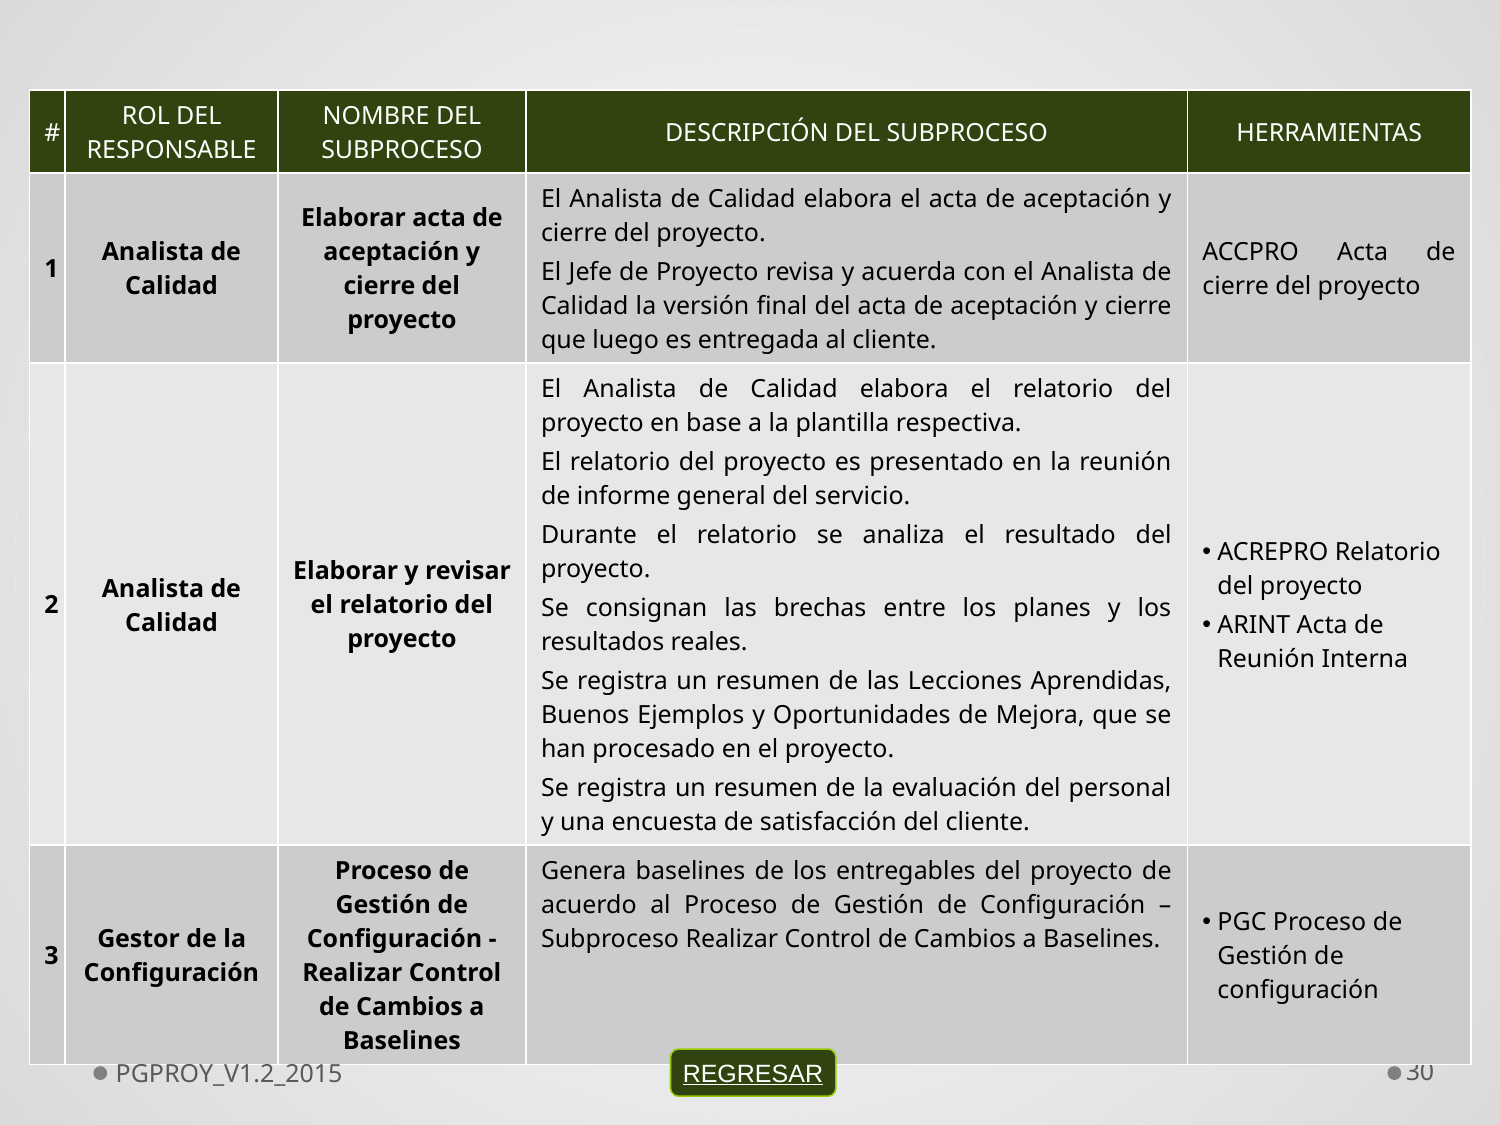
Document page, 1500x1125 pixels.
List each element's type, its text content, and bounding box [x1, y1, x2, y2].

table_cell Proceso de Gestión de Configuración - Realizar Control de Cambios a Baselines [279, 846, 525, 1042]
table_cell El Analista de Calidad elabora el relatorio del proyecto en base a la plantilla respectiva. El relatorio del proyecto es presentado en la reunión de informe general del servicio. Durante el relatorio se analiza el resultado del proyecto. Se consignan las brechas entre los planes y los resultados reales. Se registra un resumen de las Lecciones Aprendidas, Buenos Ejemplos y Oportunidades de Mejora, que se han procesado en el proyecto. Se registra un resumen de la evaluación del personal y una encuesta de satisfacción del cliente. [527, 364, 1187, 844]
table_cell ACCPRO Acta de cierre del proyecto [1188, 174, 1470, 362]
footer PGPROY_V1.2_2015 [108, 1042, 703, 1103]
table_cell Elaborar acta de aceptación y cierre del proyecto [279, 174, 525, 362]
table_header DESCRIPCIÓN DEL SUBPROCESO [527, 91, 1187, 172]
table_cell Genera baselines de los entregables del proyecto de acuerdo al Proceso de Gestión de Configuración – Subproceso Realizar Control de Cambios a Baselines. [527, 846, 1187, 1064]
table_cell El Analista de Calidad elabora el acta de aceptación y cierre del proyecto. El Jefe de Proyecto revisa y acuerda con el Analista de Calidad la versión final del acta de aceptación y cierre que luego es entregada al cliente. [527, 174, 1187, 362]
text_box REGRESAR [670, 1049, 836, 1097]
table_cell 3 [30, 846, 64, 1064]
table_cell 1 [30, 174, 64, 362]
table_header # [30, 91, 64, 172]
table_header HERRAMIENTAS [1188, 91, 1470, 172]
table_cell 2 [30, 364, 64, 844]
table_header NOMBRE DEL SUBPROCESO [279, 91, 525, 172]
table_cell Gestor de la Configuración [66, 846, 277, 1064]
table_cell Analista de Calidad [66, 174, 277, 362]
slide_number 30 [1401, 1042, 1494, 1103]
table_cell PGC Proceso de Gestión de configuración [1188, 846, 1470, 1064]
table_cell Elaborar y revisar el relatorio del proyecto [279, 364, 525, 844]
table_cell Analista de Calidad [66, 364, 277, 844]
table_cell ACREPRO Relatorio del proyecto ARINT Acta de Reunión Interna [1188, 364, 1470, 844]
table_header ROL DEL RESPONSABLE [66, 91, 277, 172]
